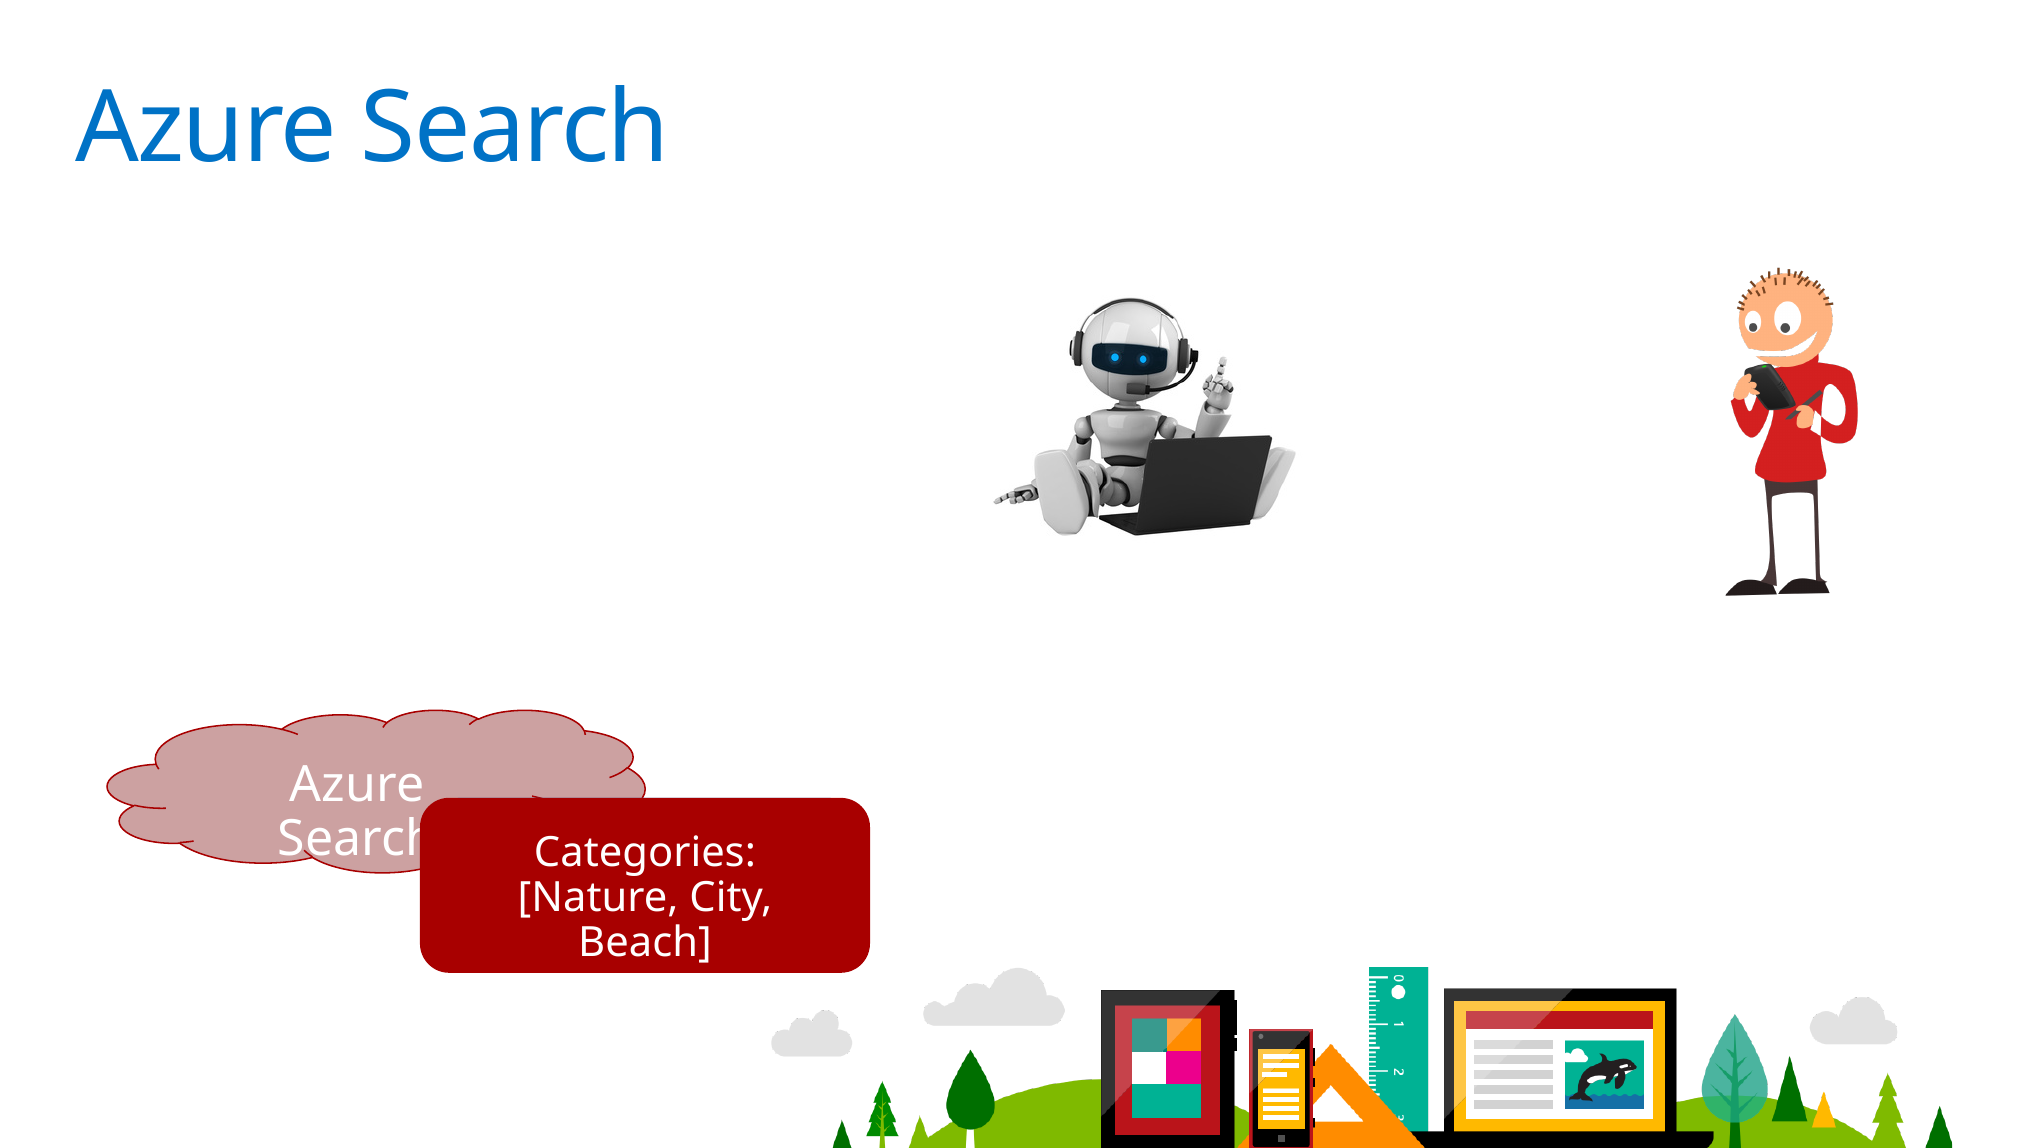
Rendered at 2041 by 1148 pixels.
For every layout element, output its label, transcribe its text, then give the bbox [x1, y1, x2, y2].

picture [1719, 260, 1862, 599]
title Azure Search [60, 60, 1980, 210]
text_box Categories: [Nature, City, Beach] [419, 797, 871, 973]
text_box Azure Search [106, 709, 646, 874]
picture [975, 248, 1312, 585]
